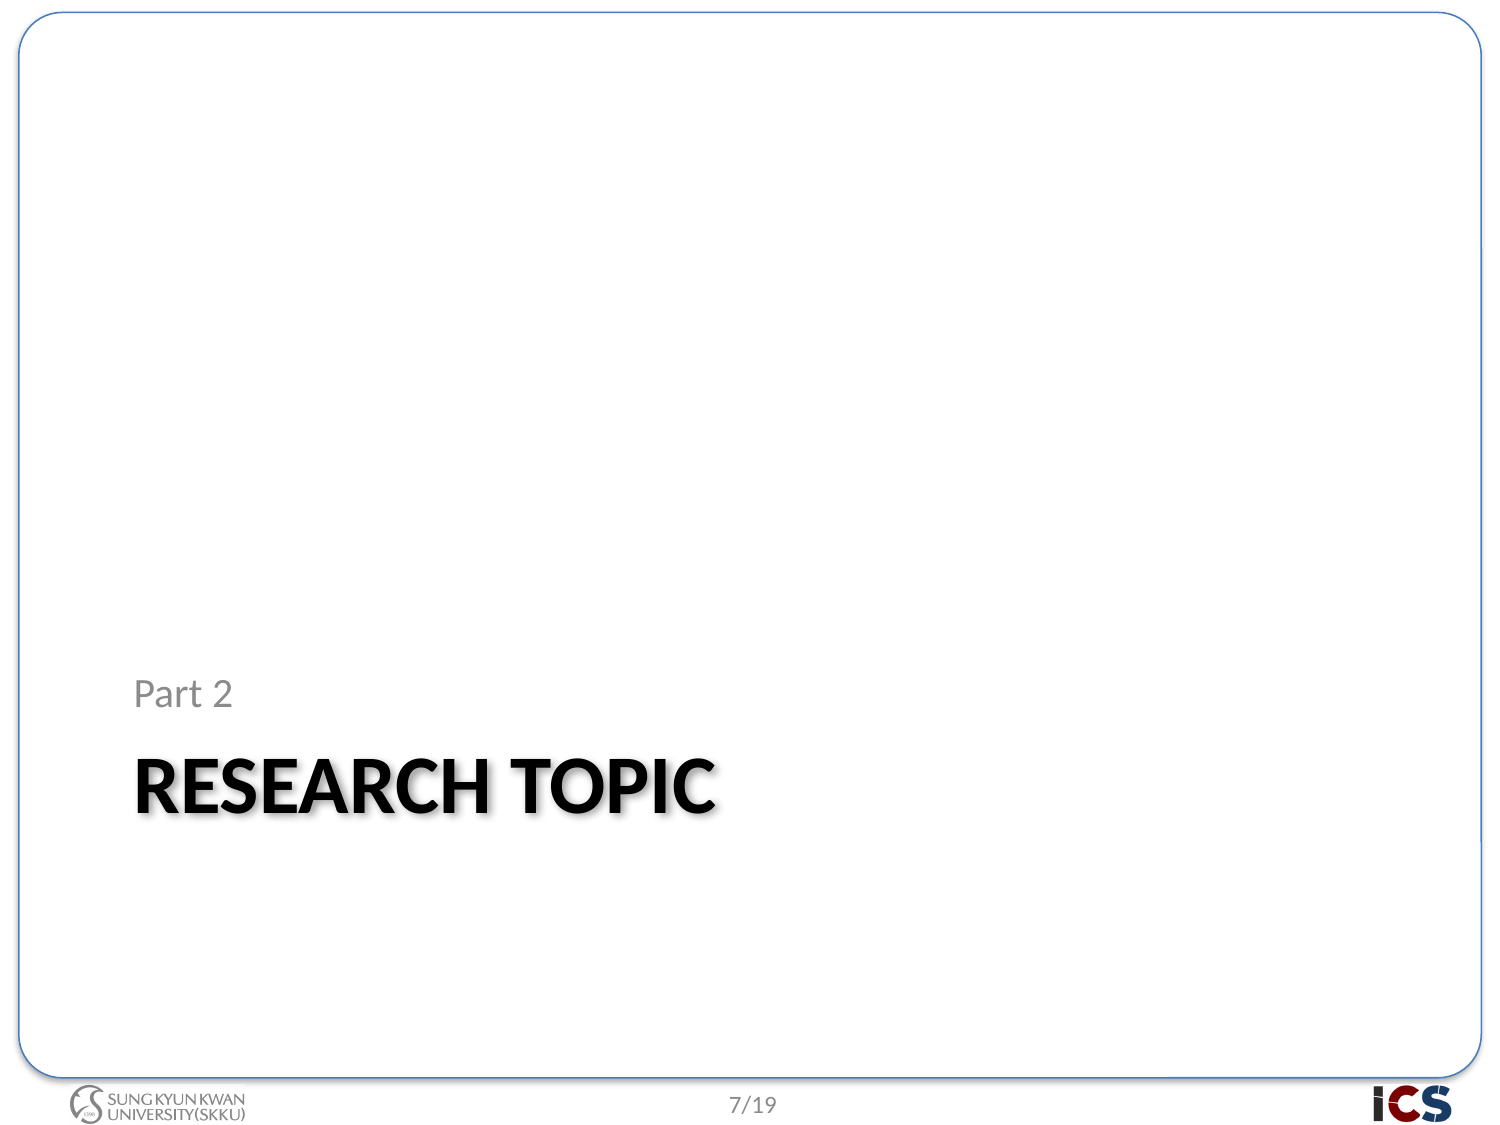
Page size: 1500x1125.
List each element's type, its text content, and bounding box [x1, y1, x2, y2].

title Research Topic [118, 723, 1394, 947]
list Part 2 [118, 476, 1394, 723]
picture [1372, 1084, 1453, 1125]
